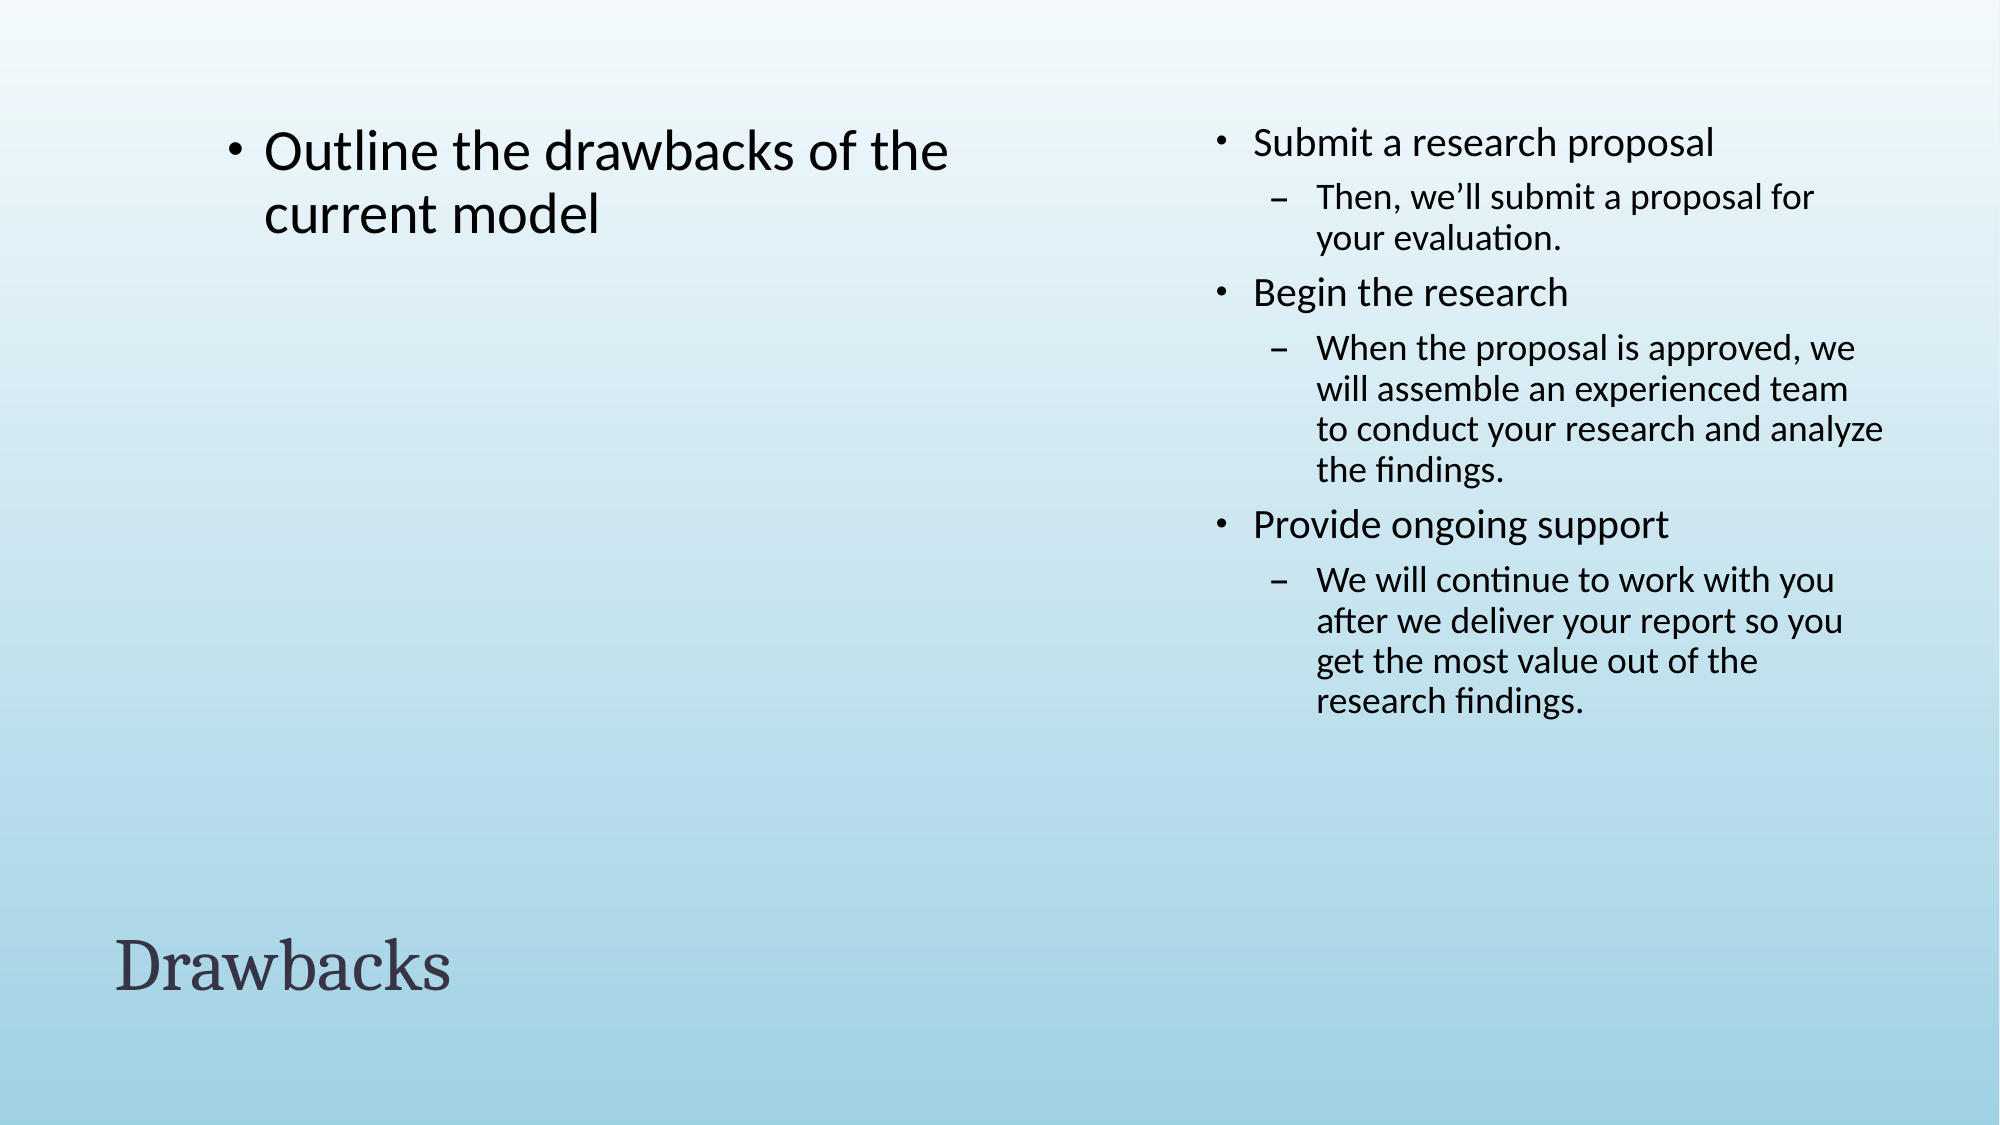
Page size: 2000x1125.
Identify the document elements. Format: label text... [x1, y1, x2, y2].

list Submit a research proposal Then, we’ll submit a proposal for your evaluation. Begin the research When the proposal is approved, we will assemble an experienced team to conduct your research and analyze the findings. Provide ongoing support We will continue to work with you after we deliver your report so you get the most value out of the research findings. [1074, 112, 1900, 800]
title Drawbacks [99, 837, 1900, 1013]
list Outline the drawbacks of the current model [212, 112, 1038, 800]
